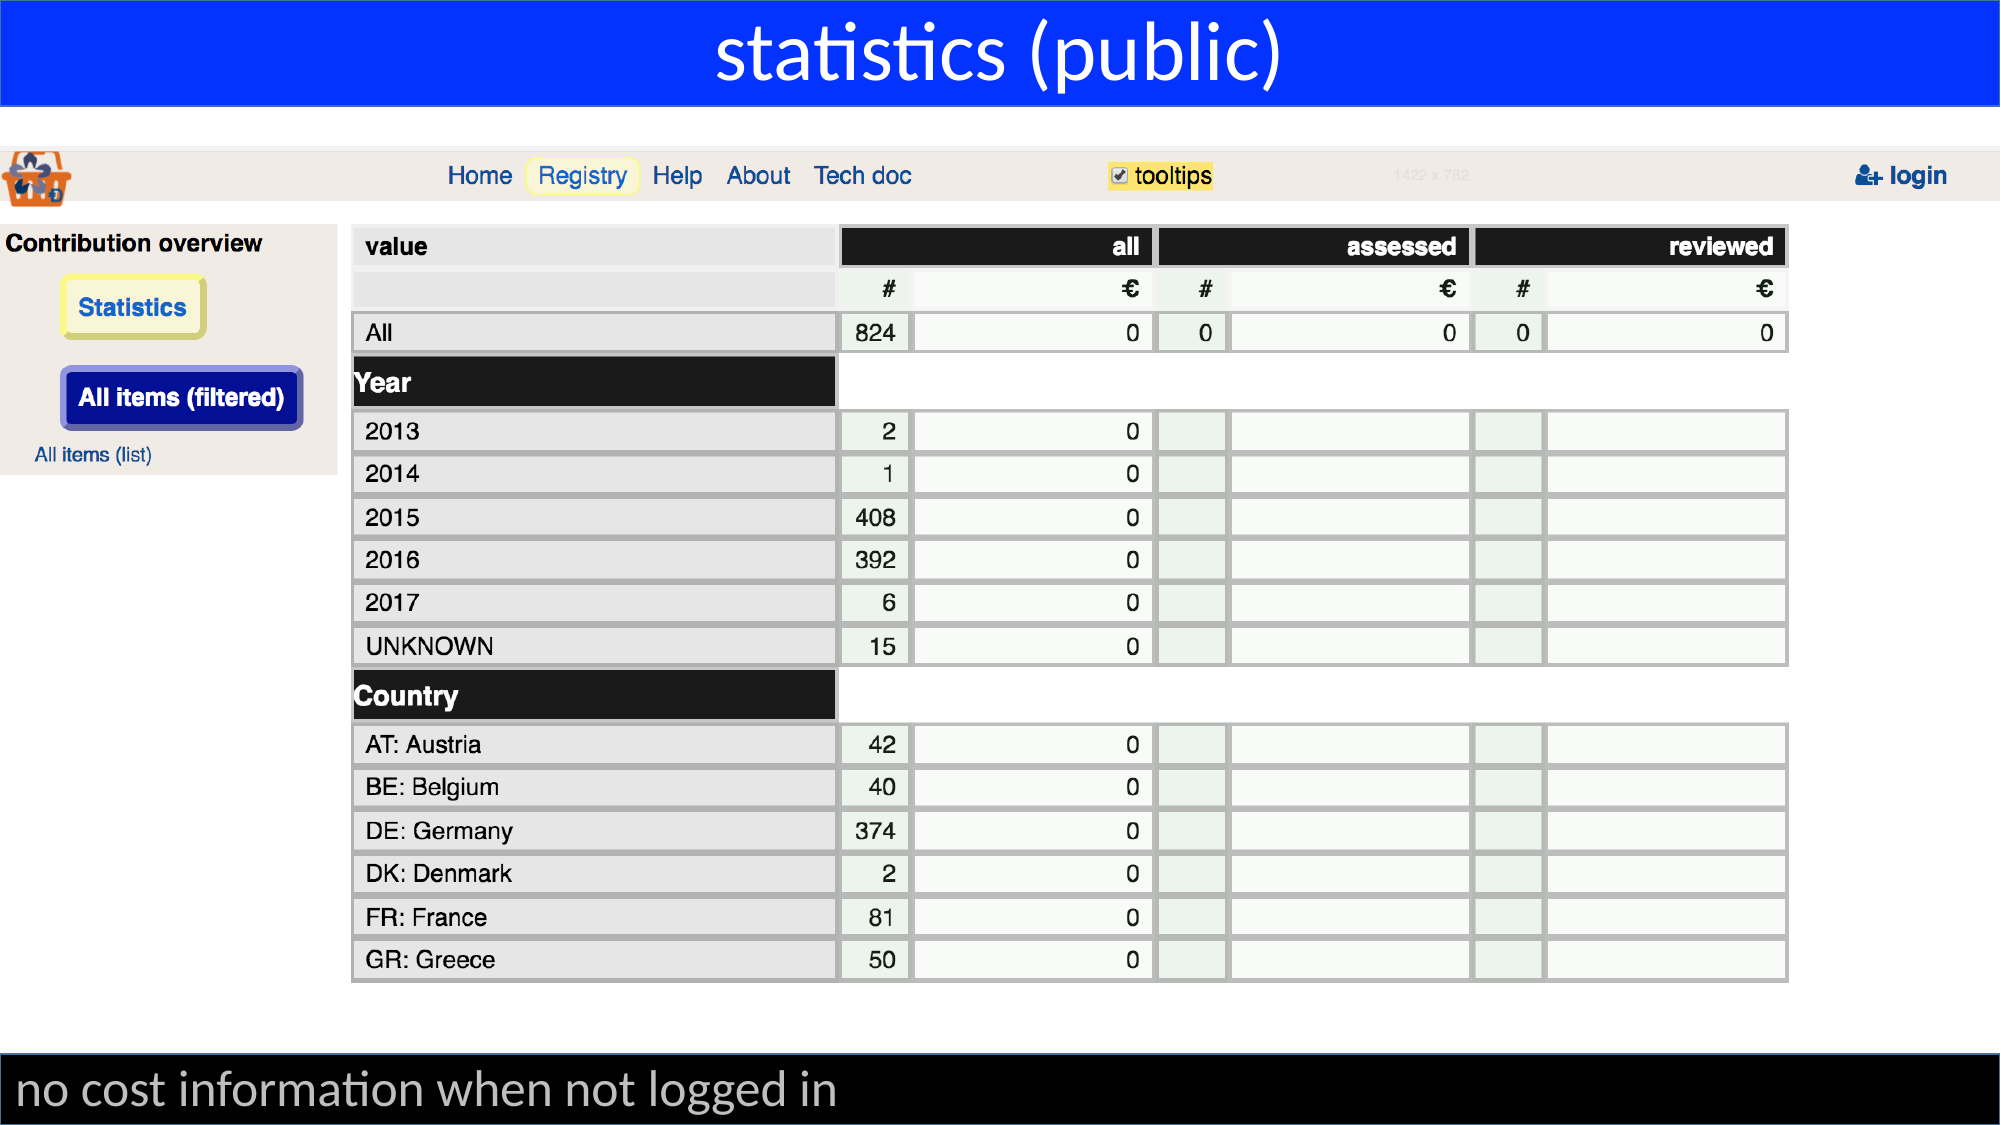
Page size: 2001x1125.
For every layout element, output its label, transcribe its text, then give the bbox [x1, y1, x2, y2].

picture [0, 146, 2000, 983]
title statistics (public) [0, 0, 2000, 107]
text_box no cost information when not logged in [0, 1053, 2000, 1125]
